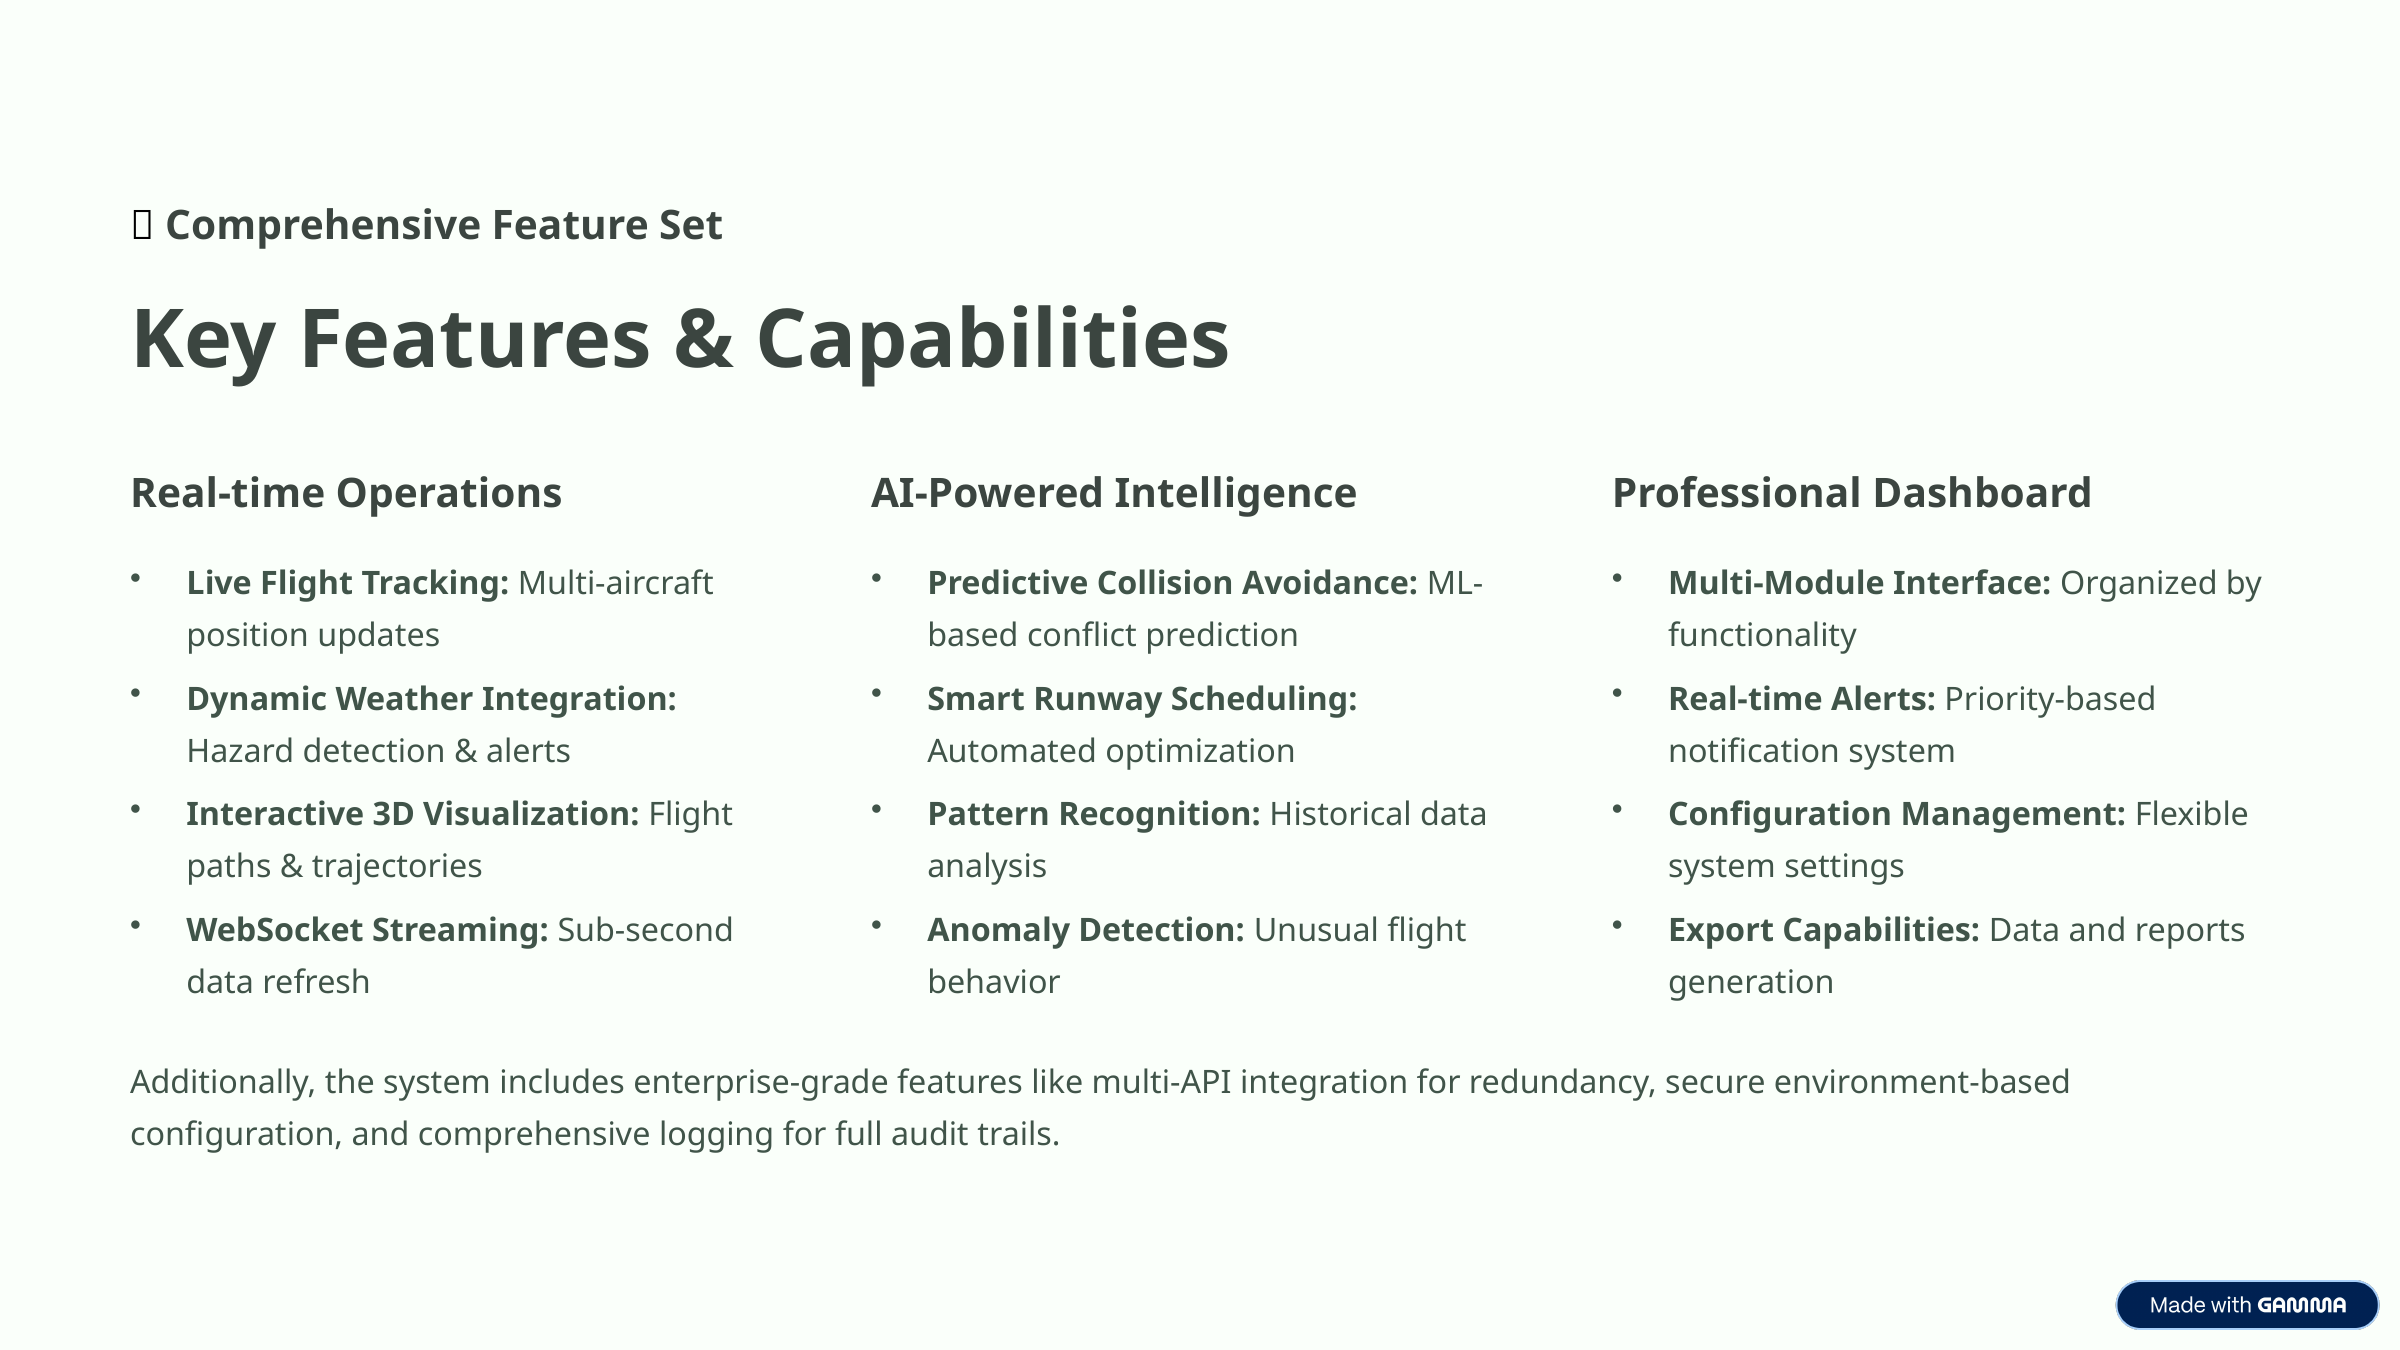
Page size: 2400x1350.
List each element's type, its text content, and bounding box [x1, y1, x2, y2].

text_box 🌟 Comprehensive Feature Set [130, 197, 754, 250]
text_box AI-Powered Intelligence [871, 465, 1374, 517]
text_box Key Features & Capabilities [130, 282, 1261, 385]
text_box Predictive Collision Avoidance: ML-based conflict prediction [871, 548, 1532, 654]
text_box Configuration Management: Flexible system settings [1611, 780, 2272, 885]
text_box Export Capabilities: Data and reports generation [1611, 895, 2272, 1000]
text_box Professional Dashboard [1611, 465, 2112, 517]
text_box Live Flight Tracking: Multi-aircraft position updates [130, 548, 791, 654]
text_box WebSocket Streaming: Sub-second data refresh [130, 895, 791, 1000]
text_box Smart Runway Scheduling: Automated optimization [871, 664, 1532, 769]
text_box Interactive 3D Visualization: Flight paths & trajectories [130, 780, 791, 885]
text_box Pattern Recognition: Historical data analysis [871, 780, 1532, 885]
text_box Real-time Operations [130, 465, 574, 517]
text_box Additionally, the system includes enterprise-grade features like multi-API integration for redundancy, secure environment-based configuration, and comprehensive logging for full audit trails. [130, 1047, 2270, 1152]
text_box Dynamic Weather Integration: Hazard detection & alerts [130, 664, 791, 769]
text_box Anomaly Detection: Unusual flight behavior [871, 895, 1532, 1000]
text_box Multi-Module Interface: Organized by functionality [1611, 548, 2272, 654]
text_box Real-time Alerts: Priority-based notification system [1611, 664, 2272, 769]
picture [2106, 1271, 2389, 1339]
